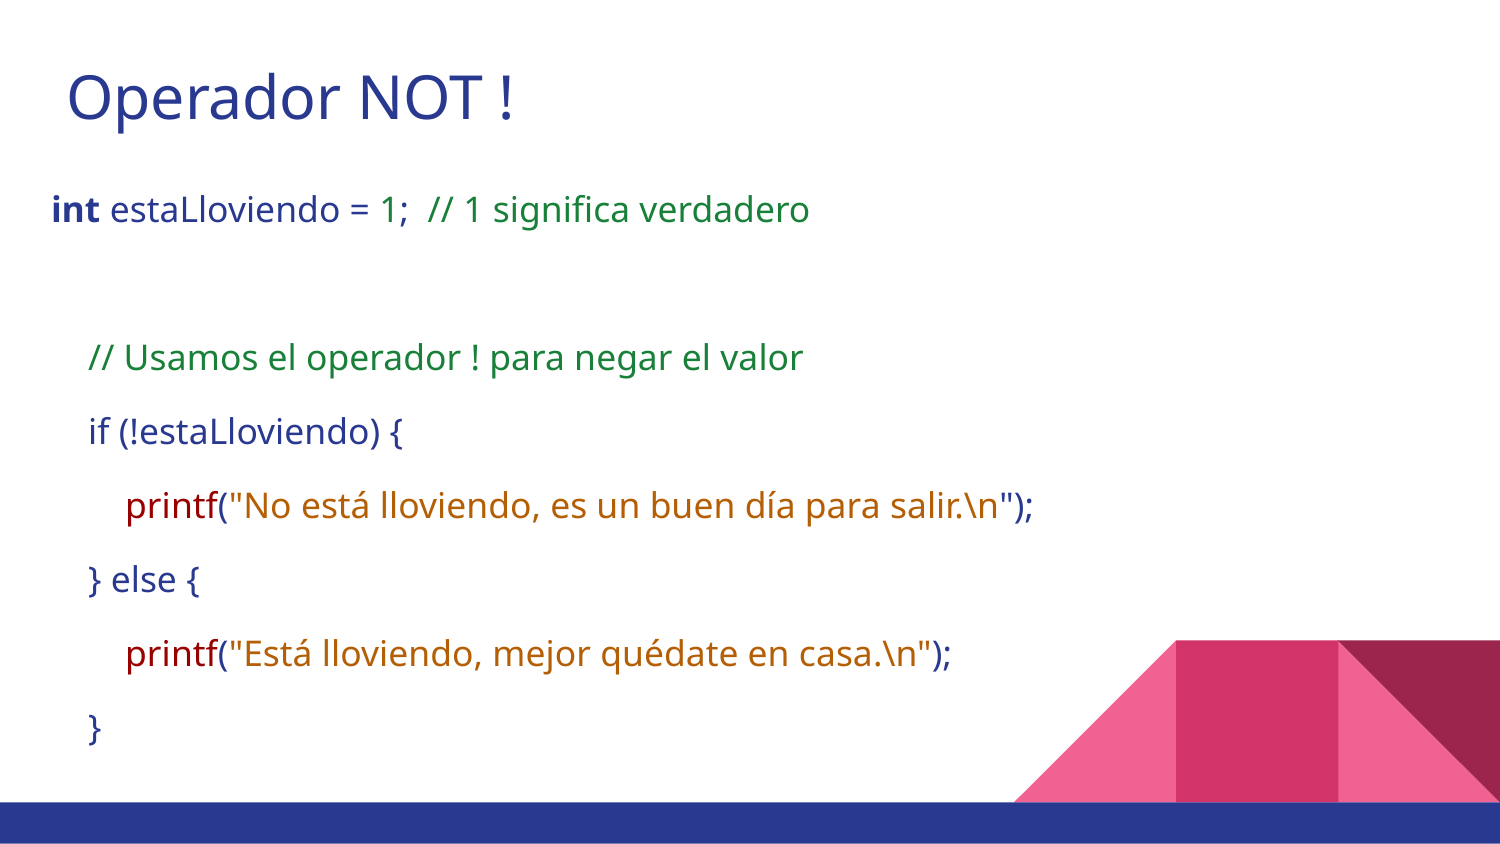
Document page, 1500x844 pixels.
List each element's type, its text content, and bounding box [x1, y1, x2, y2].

title Operador NOT ! [51, 43, 1393, 159]
list int estaLloviendo = 1; // 1 significa verdadero // Usamos el operador ! para negar el valor if (!estaLloviendo) { printf("No está lloviendo, es un buen día para salir.\n"); } else { printf("Está lloviendo, mejor quédate en casa.\n"); } [51, 165, 1449, 766]
